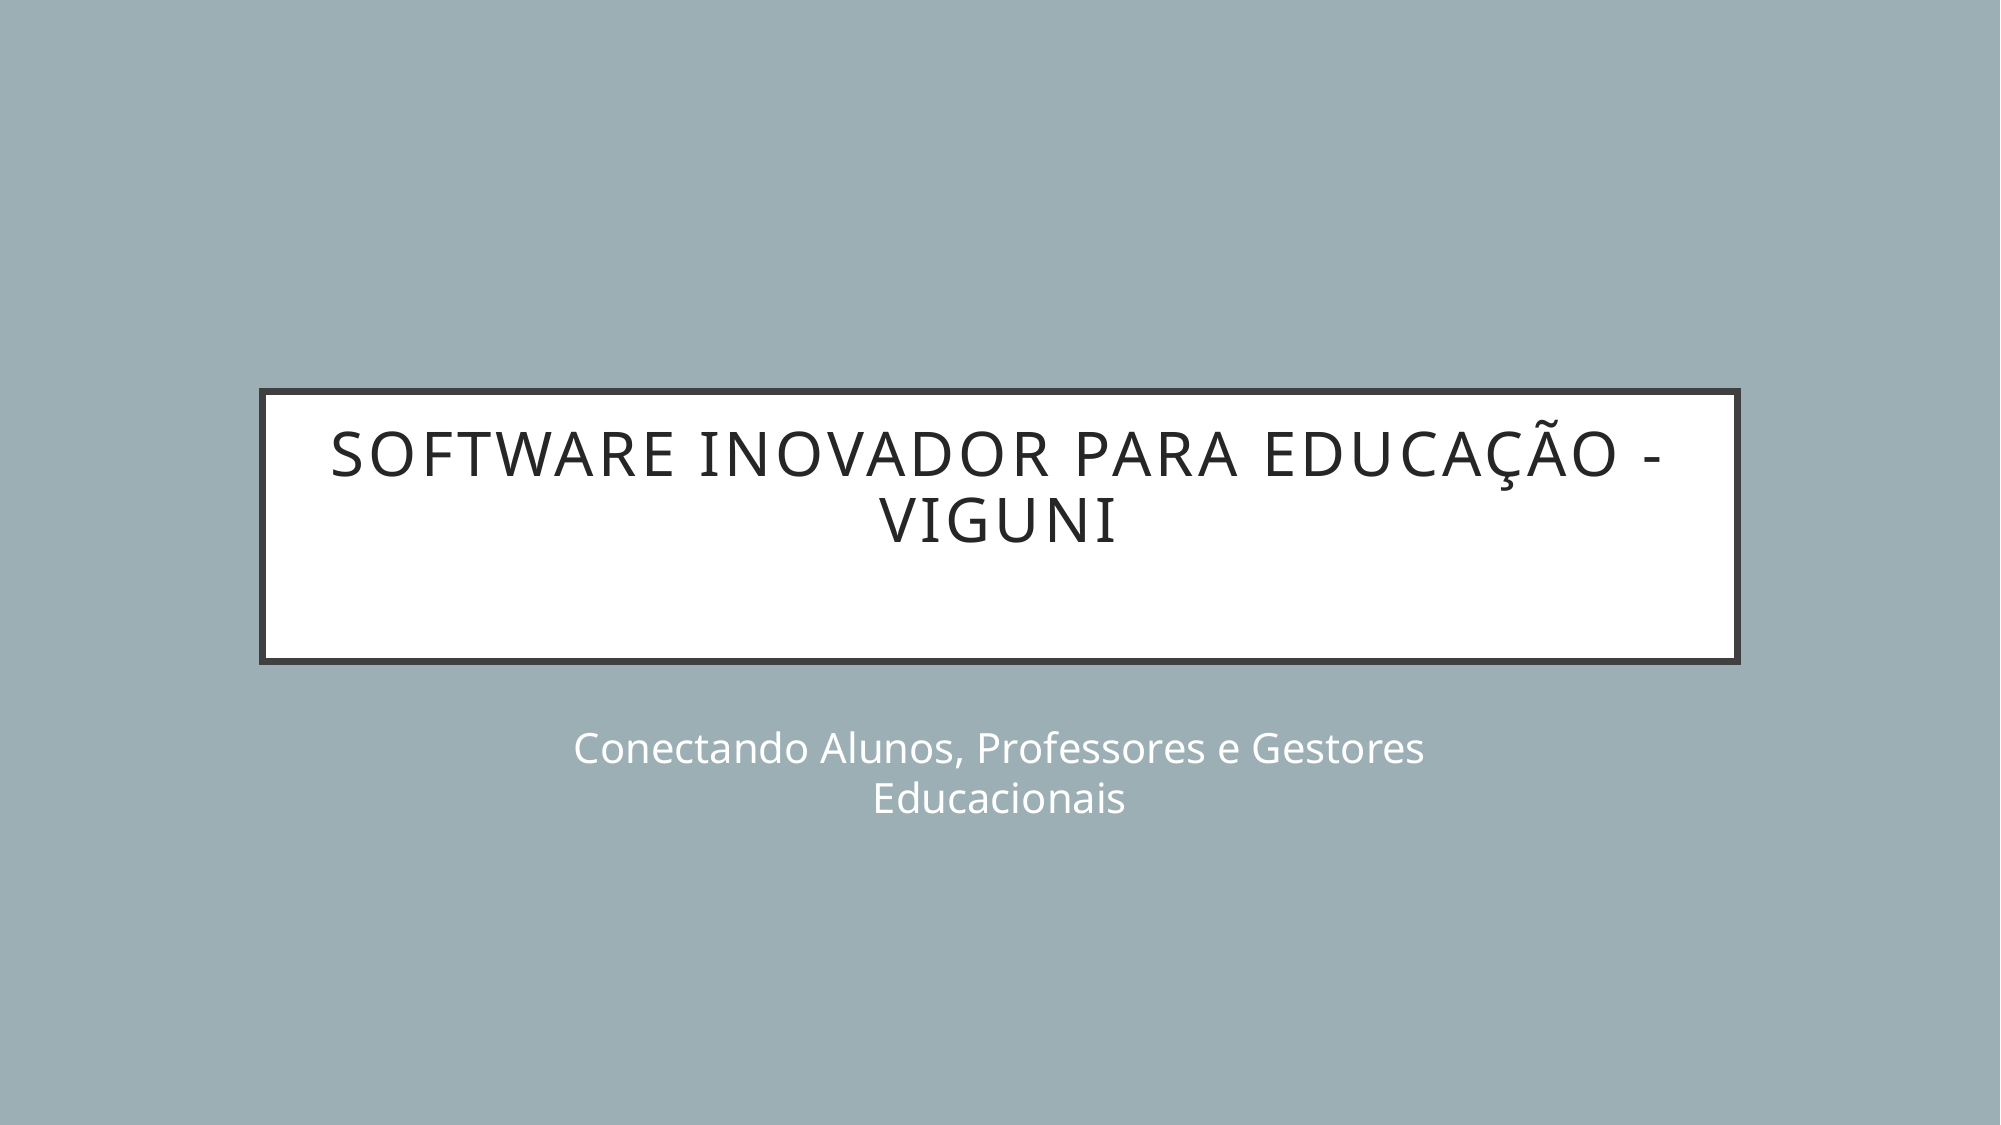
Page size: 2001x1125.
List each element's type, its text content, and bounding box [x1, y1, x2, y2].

subtitle Conectando Alunos, Professores e Gestores Educacionais [442, 713, 1558, 918]
title Software Inovador para Educação - VIGUNI [259, 388, 1741, 665]
